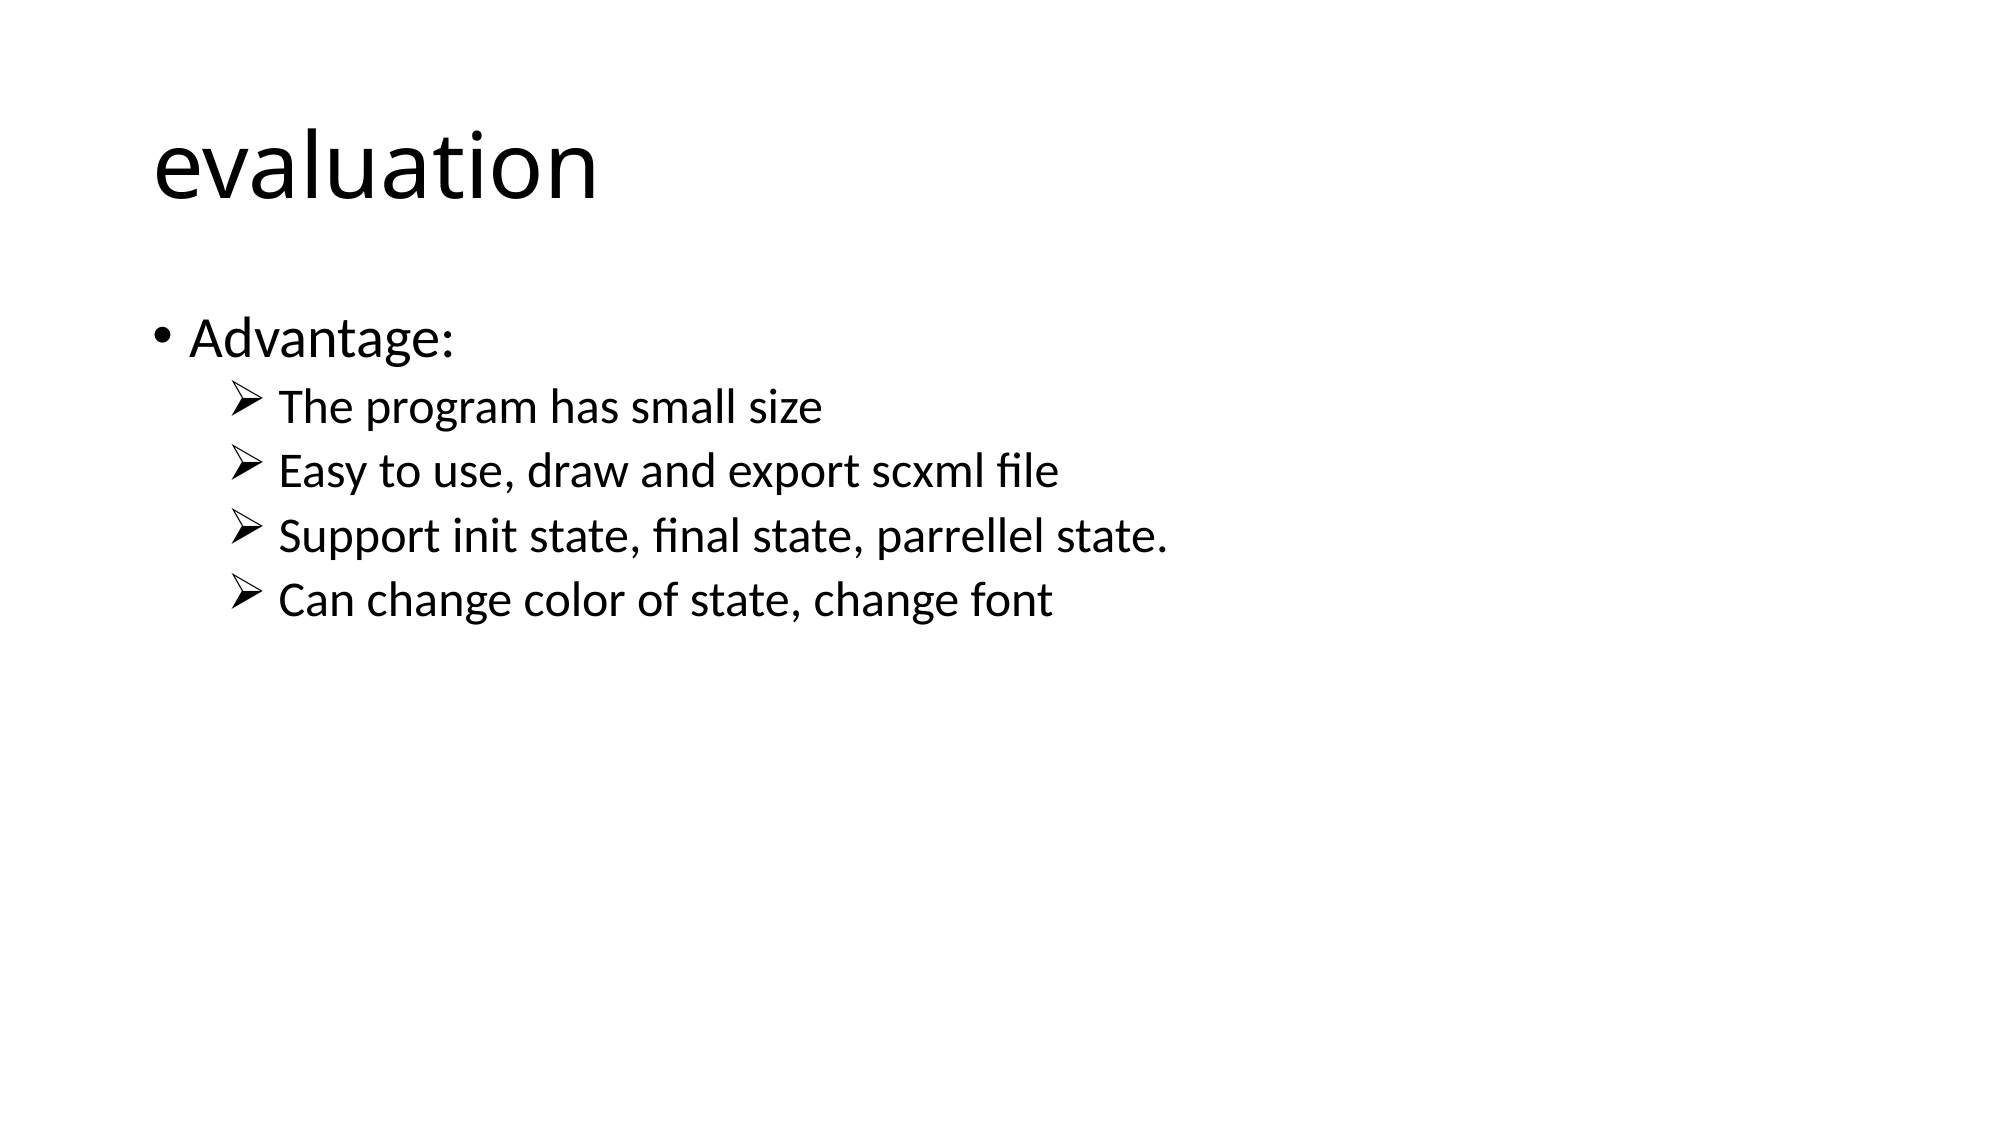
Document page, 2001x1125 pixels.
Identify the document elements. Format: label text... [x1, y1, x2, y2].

title evaluation [137, 59, 1863, 278]
list Advantage: The program has small size Easy to use, draw and export scxml file Support init state, final state, parrellel state. Can change color of state, change font [137, 299, 1863, 1014]
